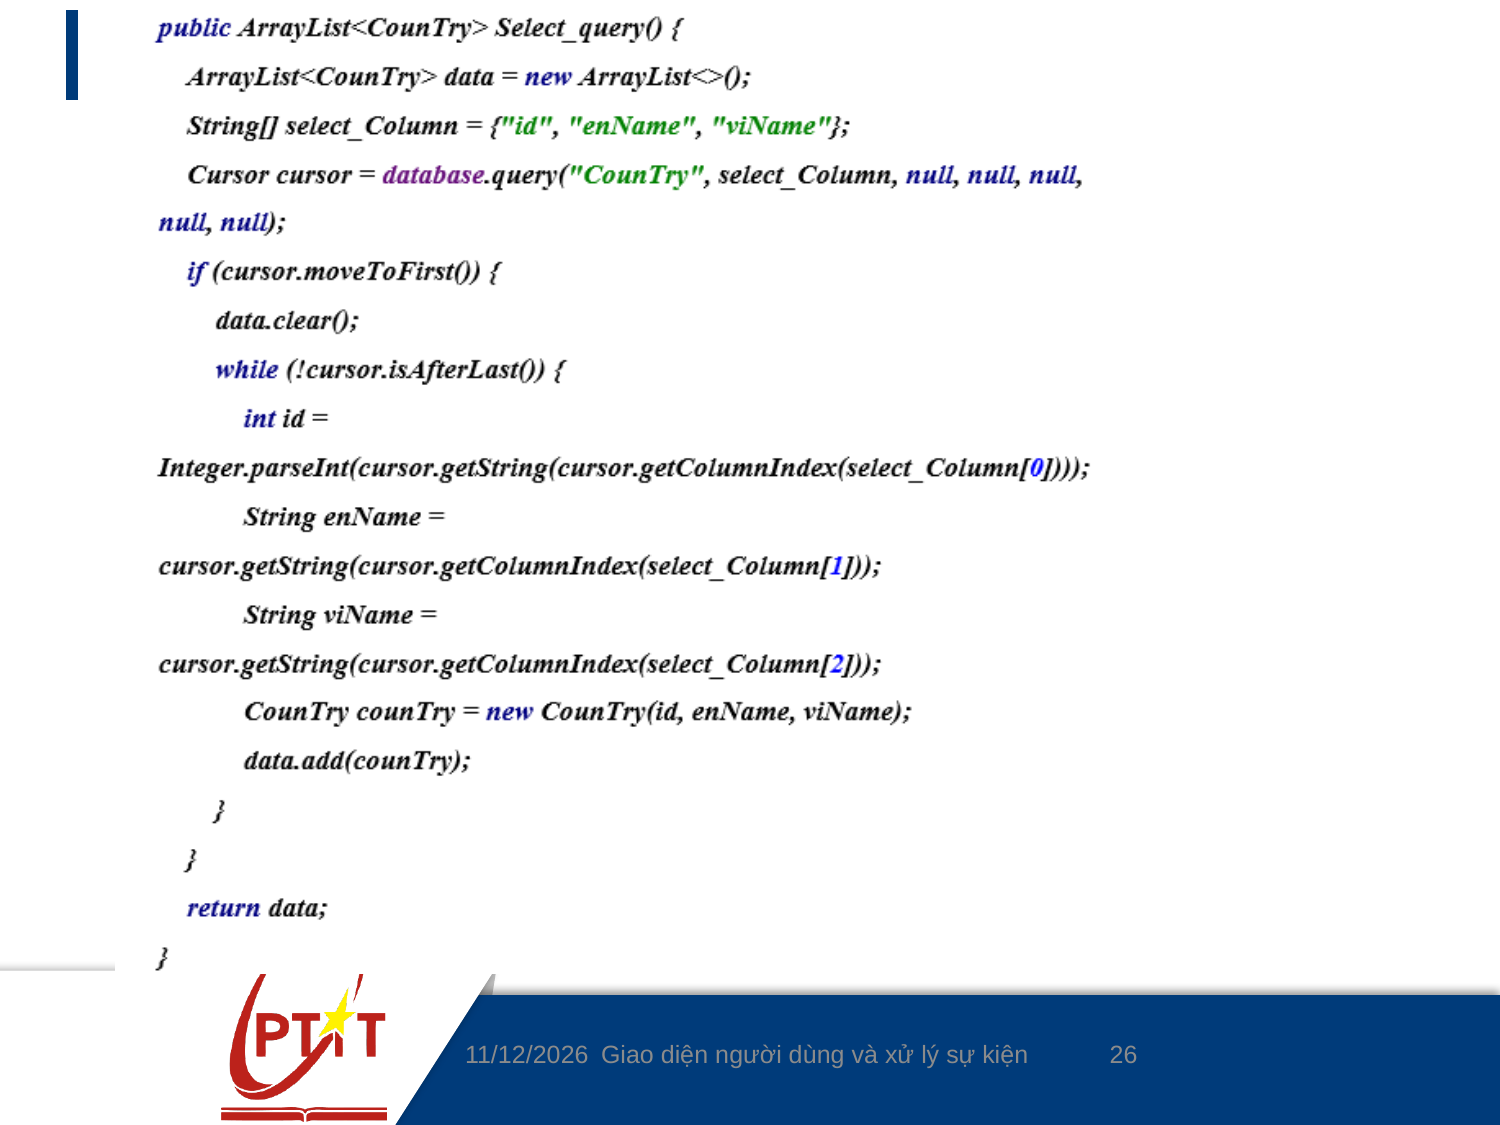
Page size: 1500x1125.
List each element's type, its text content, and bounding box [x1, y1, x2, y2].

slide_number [450, 1023, 561, 1084]
footer Giao diện người dùng và xử lý sự kiện [561, 1023, 815, 1084]
slide_number 26 [815, 1023, 1153, 1084]
picture [115, 7, 1113, 1122]
